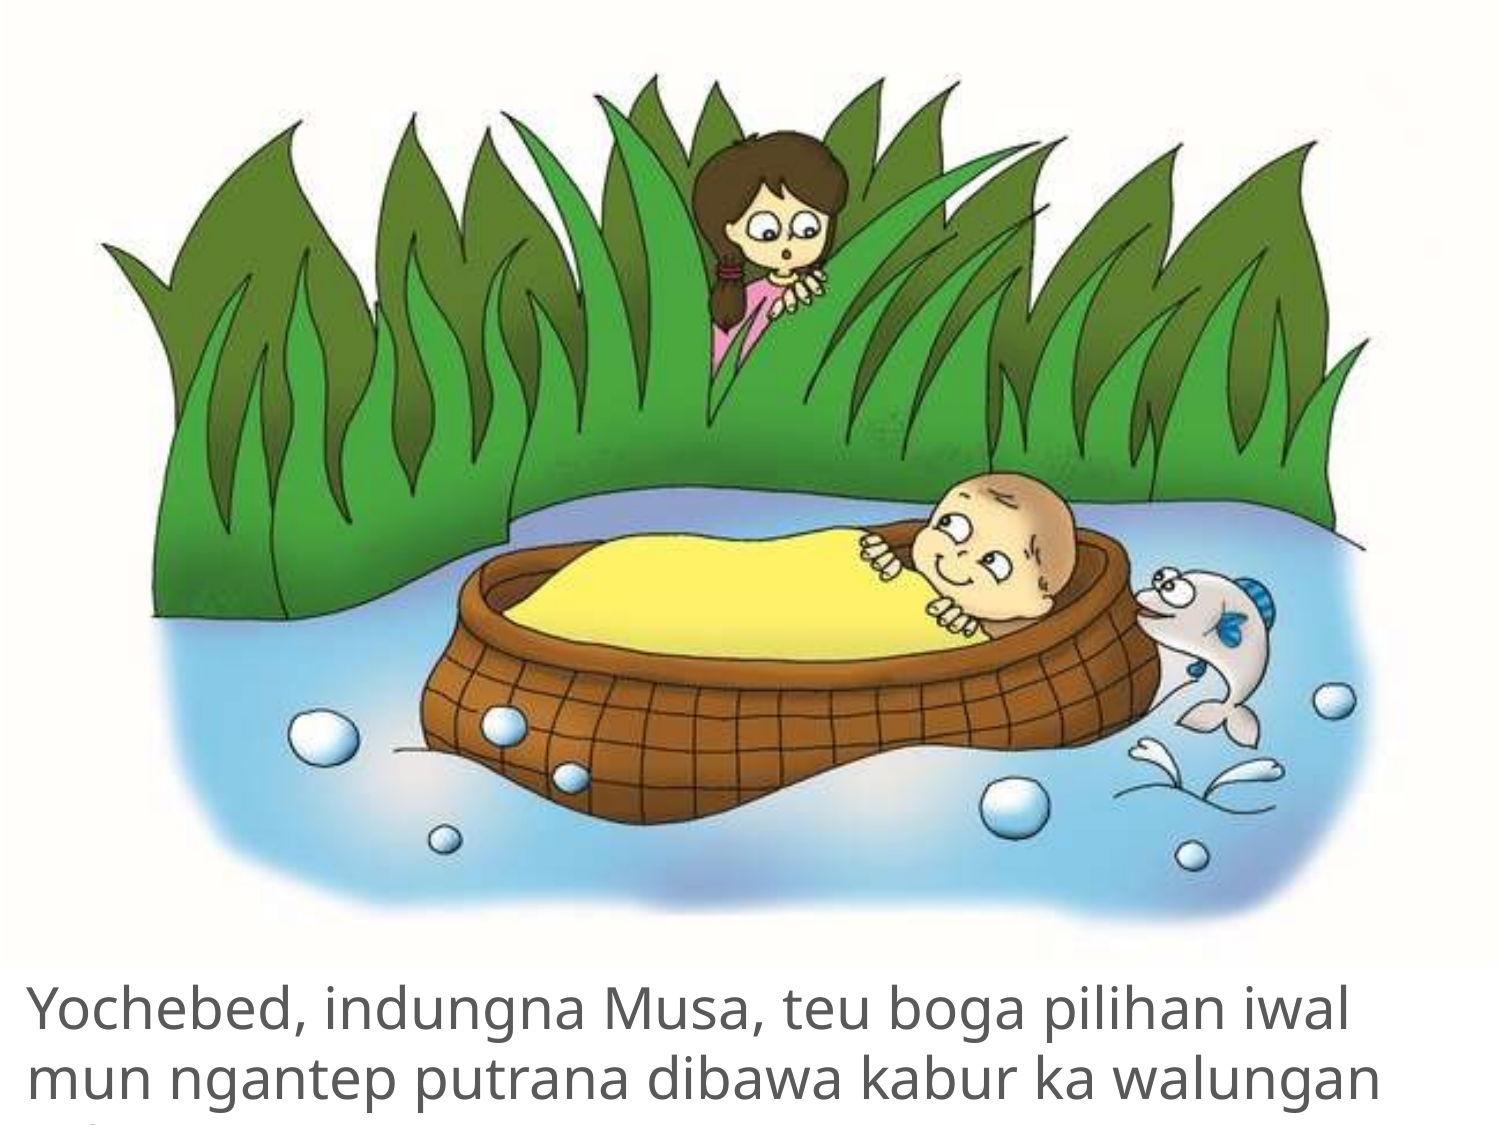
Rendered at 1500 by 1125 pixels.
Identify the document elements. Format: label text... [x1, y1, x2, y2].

picture [1, 0, 1500, 965]
text_box Yochebed, indungna Musa, teu boga pilihan iwal mun ngantep putrana dibawa kabur ka walungan Nil. [11, 972, 1483, 1125]
